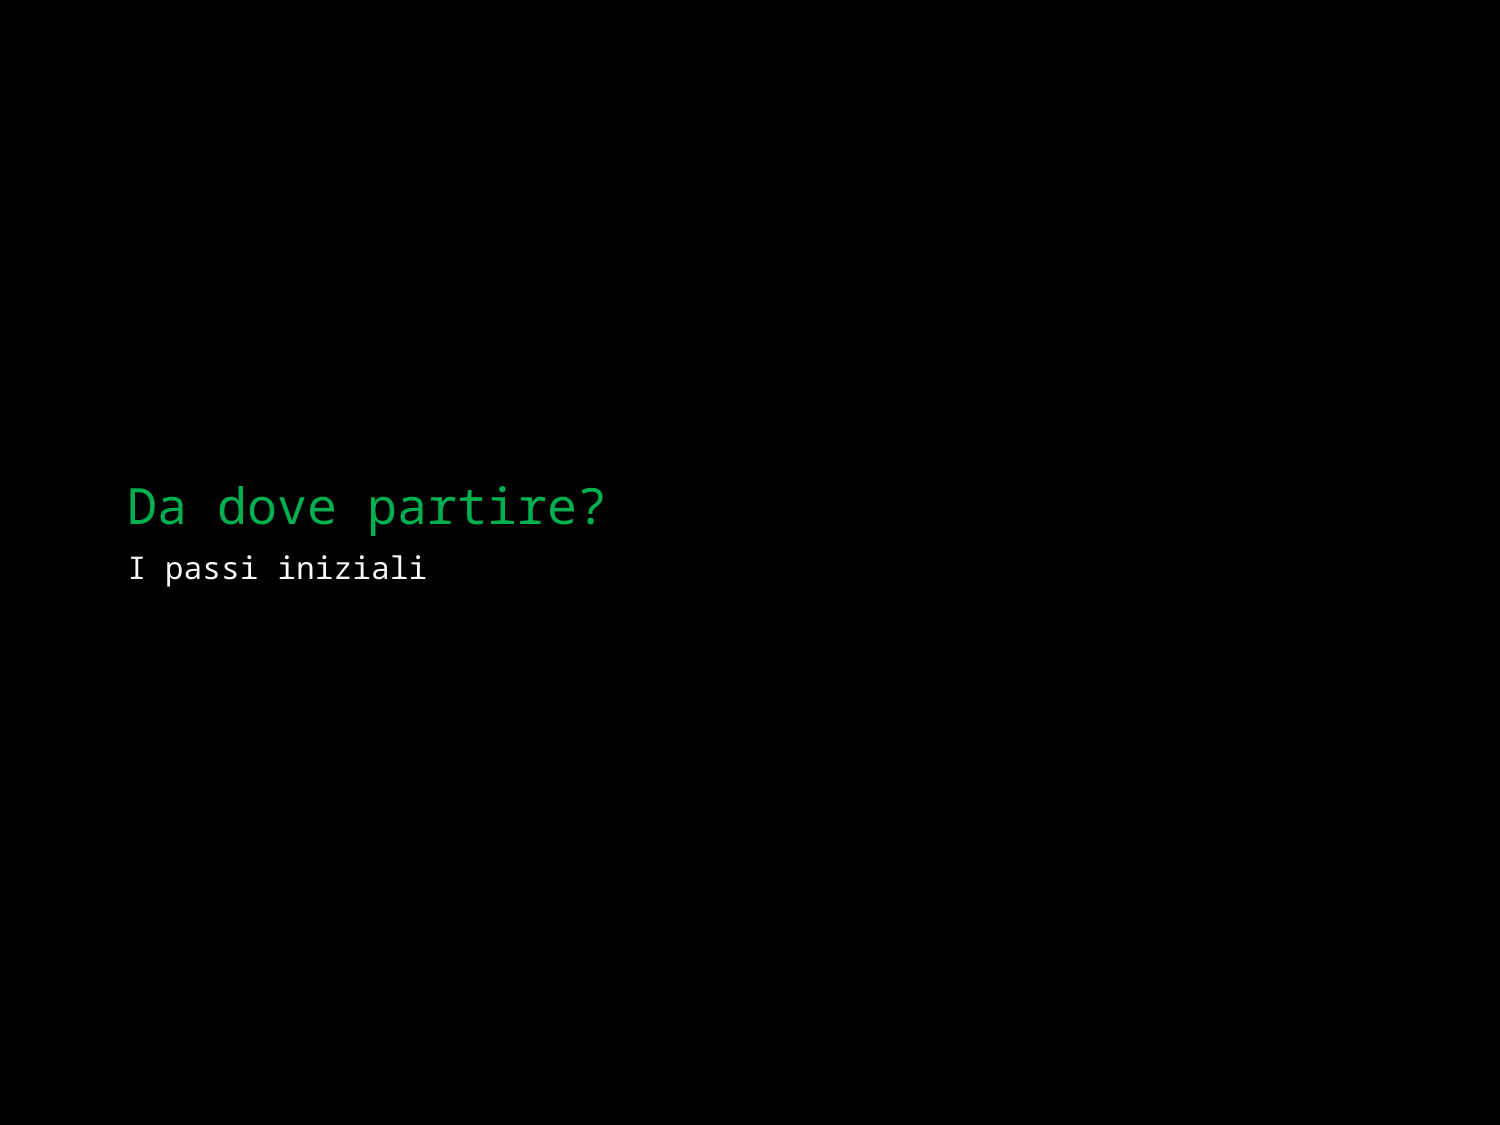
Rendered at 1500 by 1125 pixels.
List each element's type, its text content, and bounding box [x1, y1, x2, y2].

subtitle I passi iniziali [112, 540, 1388, 594]
title Da dove partire? [112, 466, 1388, 540]
